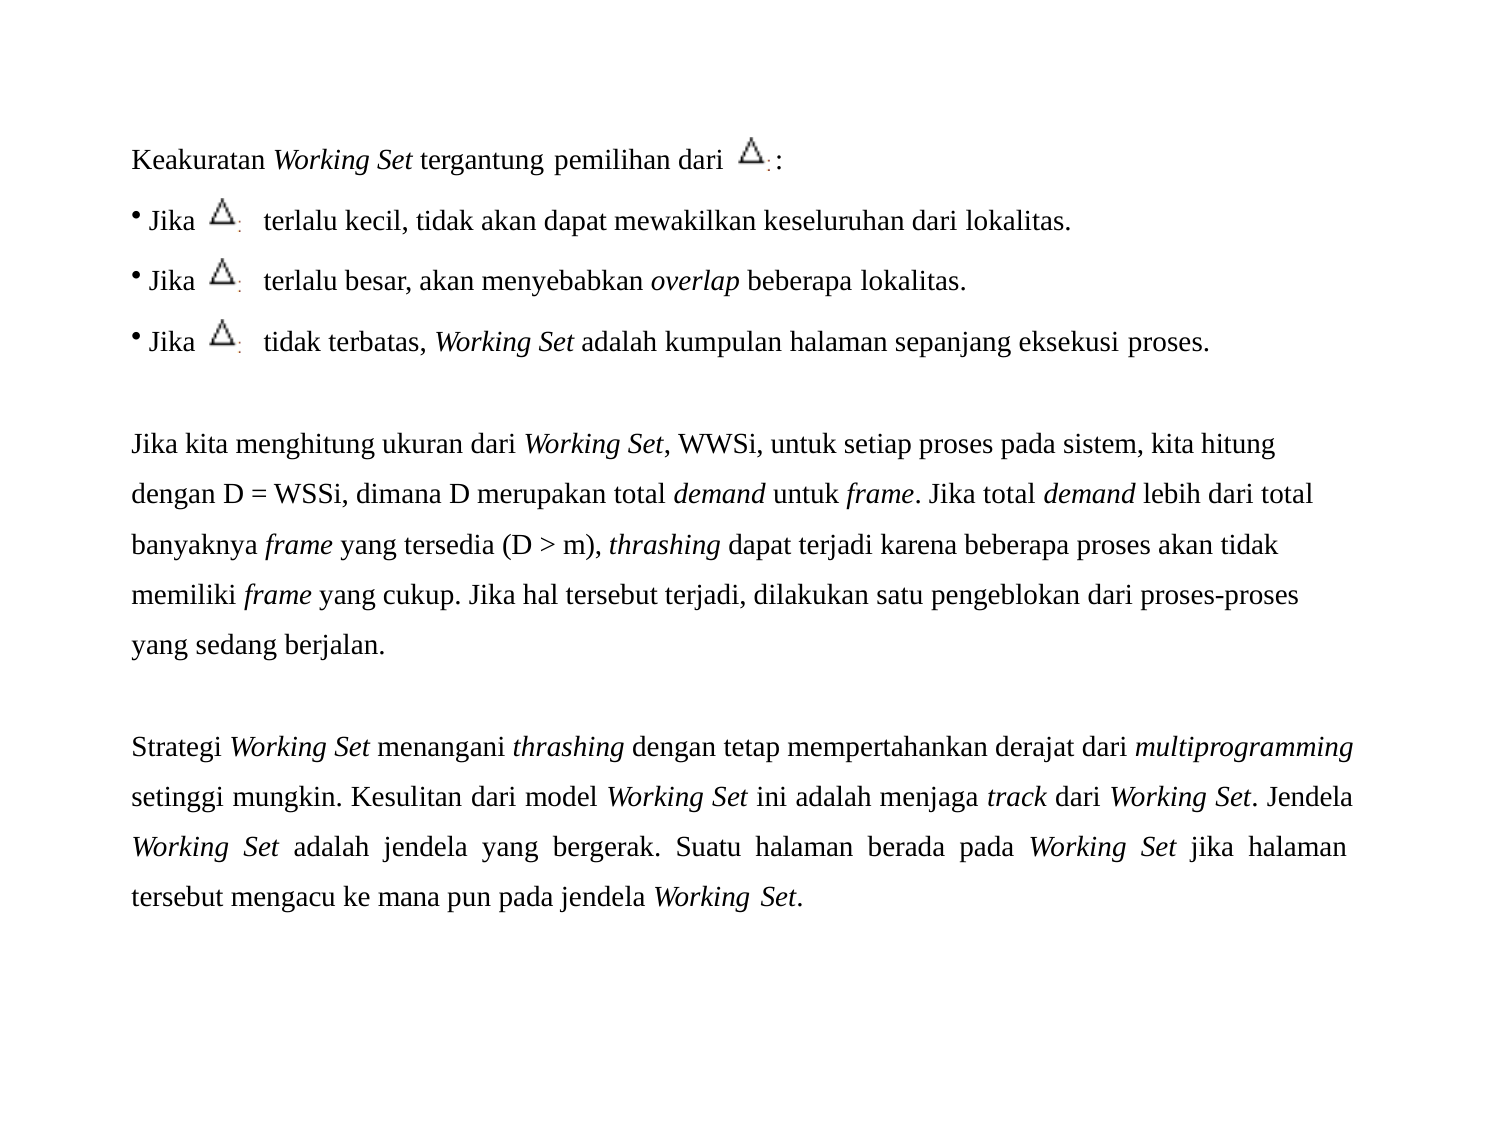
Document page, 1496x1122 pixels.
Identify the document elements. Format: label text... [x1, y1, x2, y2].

text_box [209, 258, 241, 292]
text_box [209, 319, 241, 353]
text_box [209, 198, 241, 232]
text_box Keakuratan Working Set tergantung pemilihan dari : Jika terlalu kecil, tidak akan dapat mewakilkan keseluruhan dari lokalitas. Jika terlalu besar, akan menyebabkan overlap beberapa lokalitas. Jika tidak terbatas, Working Set adalah kumpulan halaman sepanjang eksekusi proses. Jika kita menghitung ukuran dari Working Set, WWSi, untuk setiap proses pada sistem, kita hitung dengan D = WSSi, dimana D merupakan total demand untuk frame. Jika total demand lebih dari total banyaknya frame yang tersedia (D > m), thrashing dapat terjadi karena beberapa proses akan tidak memiliki frame yang cukup. Jika hal tersebut terjadi, dilakukan satu pengeblokan dari proses-proses yang sedang berjalan. Strategi Working Set menangani thrashing dengan tetap mempertahankan derajat dari multiprogramming setinggi mungkin. Kesulitan dari model Working Set ini adalah menjaga track dari Working Set. Jendela Working Set adalah jendela yang bergerak. Suatu halaman berada pada Working Set jika halaman tersebut mengacu ke mana pun pada jendela Working Set. [129, 138, 1362, 913]
text_box [738, 137, 770, 171]
